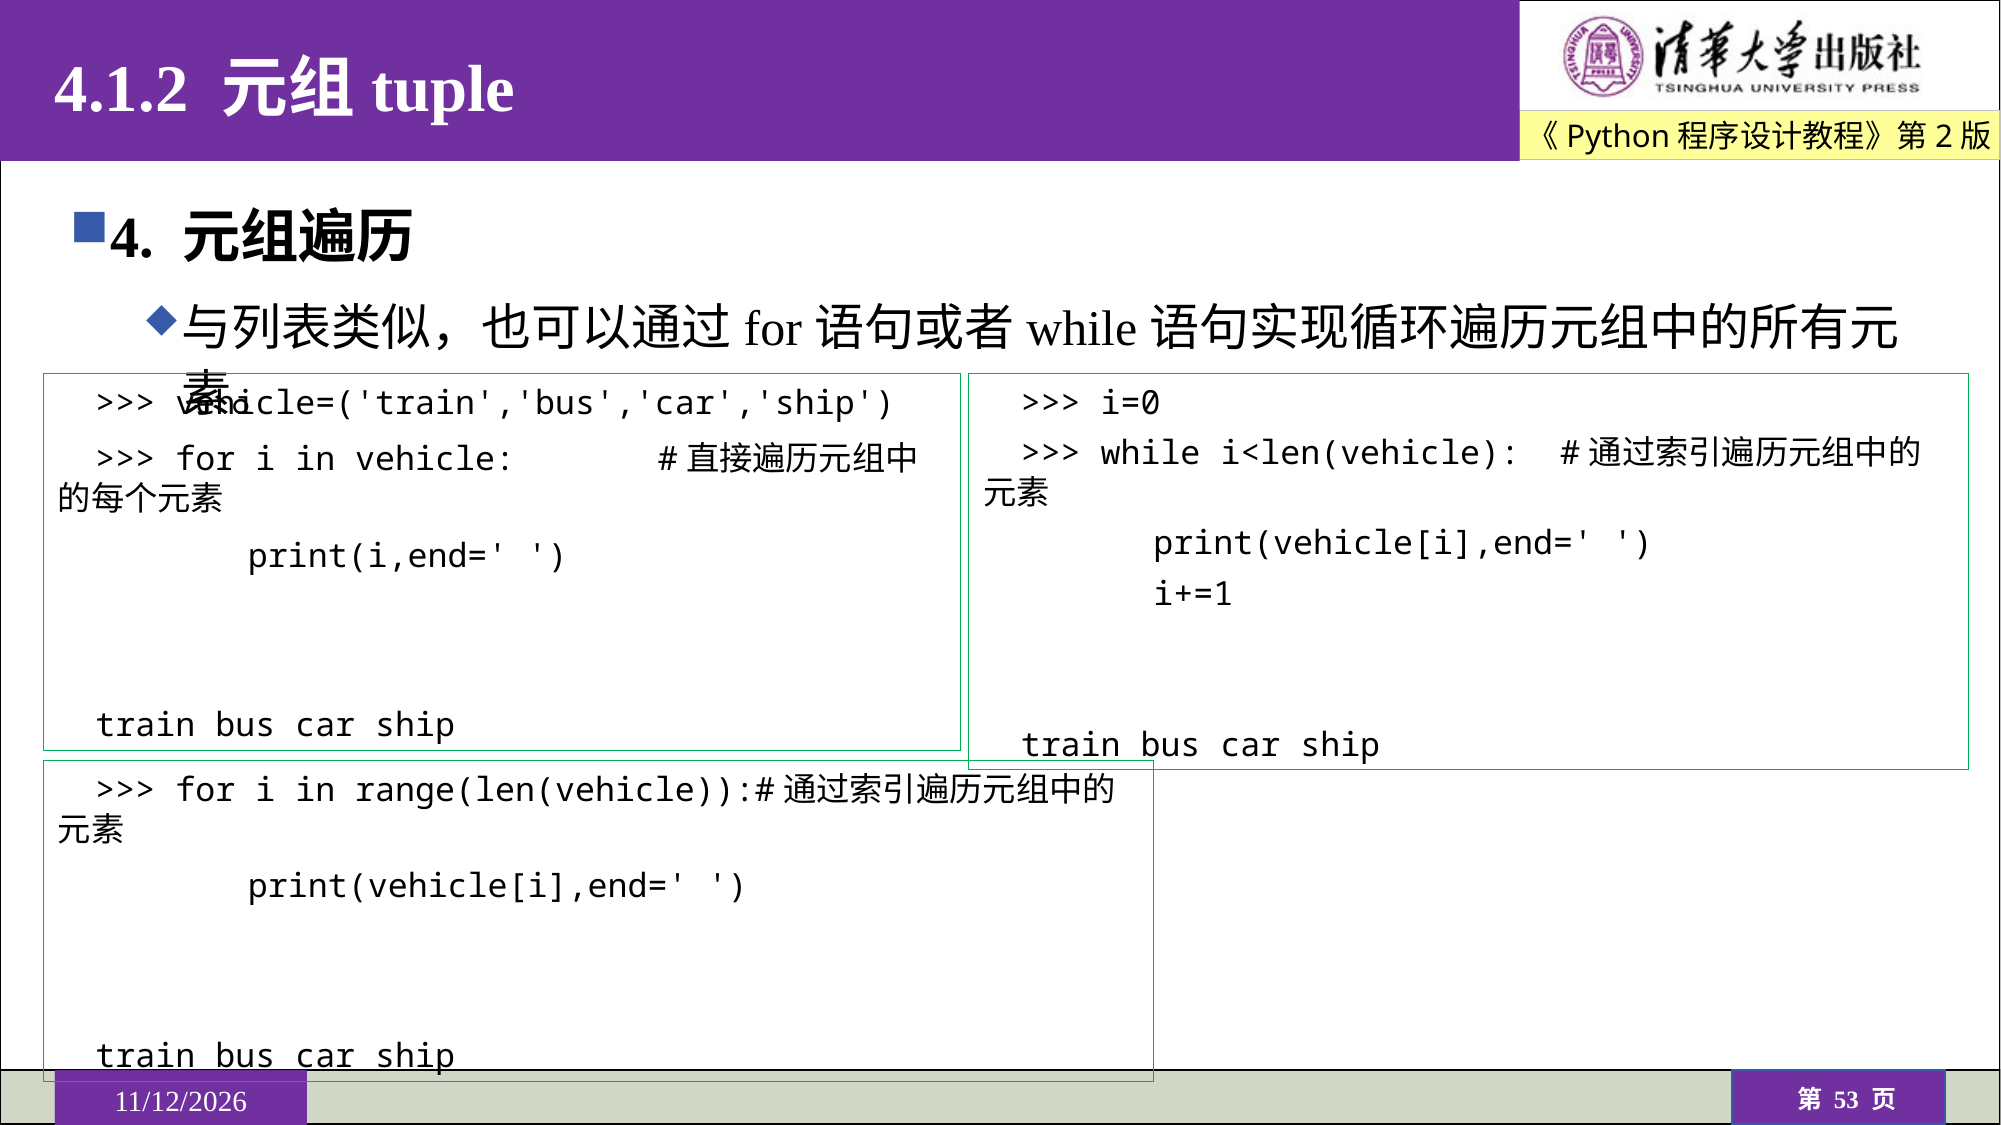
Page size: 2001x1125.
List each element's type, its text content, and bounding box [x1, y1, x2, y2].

text_box >>> for i in range(len(vehicle)):#通过索引遍历元组中的元素 print(vehicle[i],end=' ') train bus car ship [43, 760, 1154, 1082]
text_box >>> i=0 >>> while i<len(vehicle): #通过索引遍历元组中的元素 print(vehicle[i],end=' ') i+=1 train bus car ship [968, 373, 1969, 770]
picture [1559, 11, 1946, 102]
list 4. 元组遍历 与列表类似，也可以通过for语句或者while语句实现循环遍历元组中的所有元素。 [54, 184, 1946, 386]
text_box >>> vehicle=('train','bus','car','ship') >>> for i in vehicle: #直接遍历元组中的每个元素 print(i,end=' ') train bus car ship [43, 373, 961, 751]
title 4.1.2 元组tuple [54, 0, 1520, 161]
